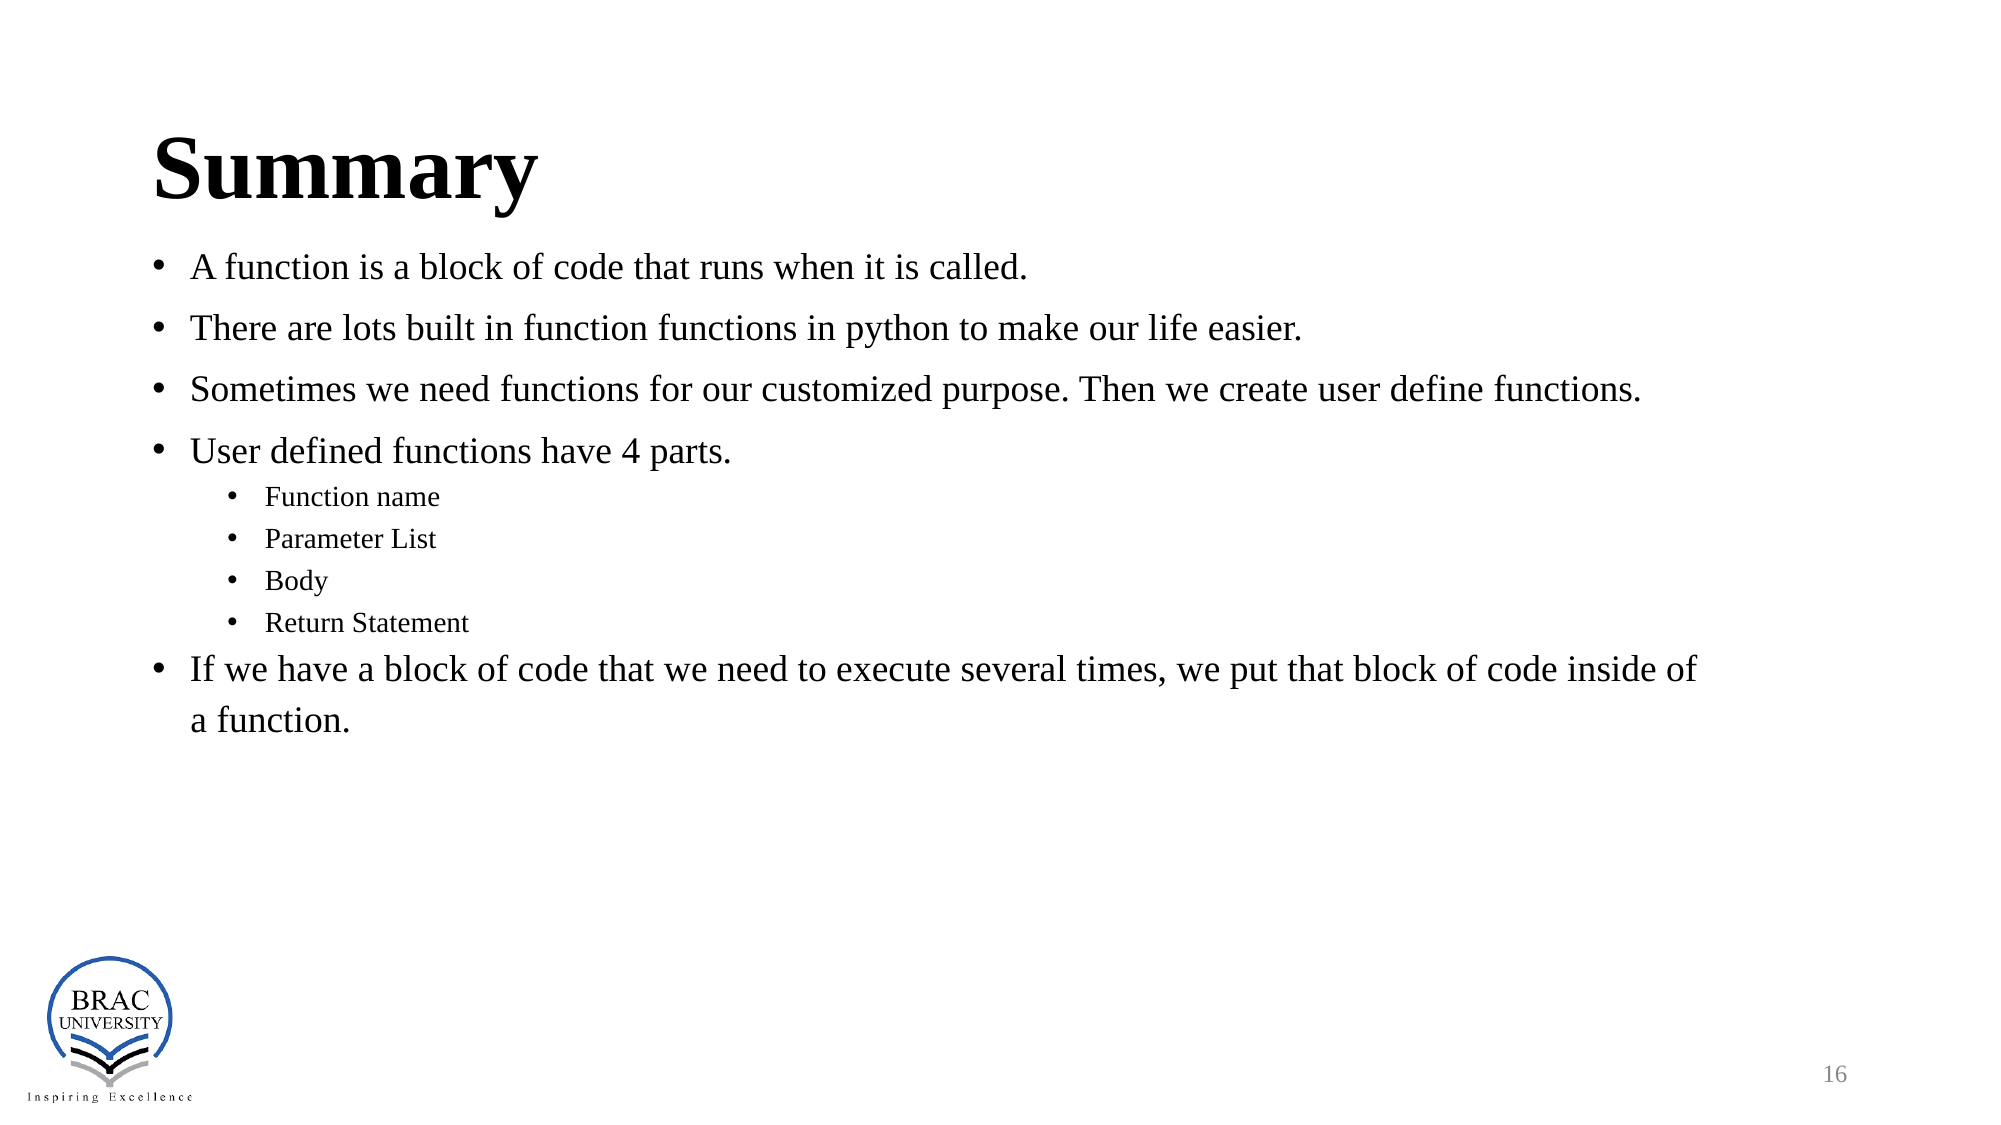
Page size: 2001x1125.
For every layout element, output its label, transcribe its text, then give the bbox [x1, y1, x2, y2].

list A function is a block of code that runs when it is called. There are lots built in function functions in python to make our life easier. Sometimes we need functions for our customized purpose. Then we create user define functions. User defined functions have 4 parts. Function name Parameter List Body Return Statement If we have a block of code that we need to execute several times, we put that block of code inside of a function. [137, 239, 1863, 954]
picture [27, 956, 192, 1103]
slide_number ‹#› [1412, 1042, 1863, 1103]
title Summary [137, 59, 1863, 239]
